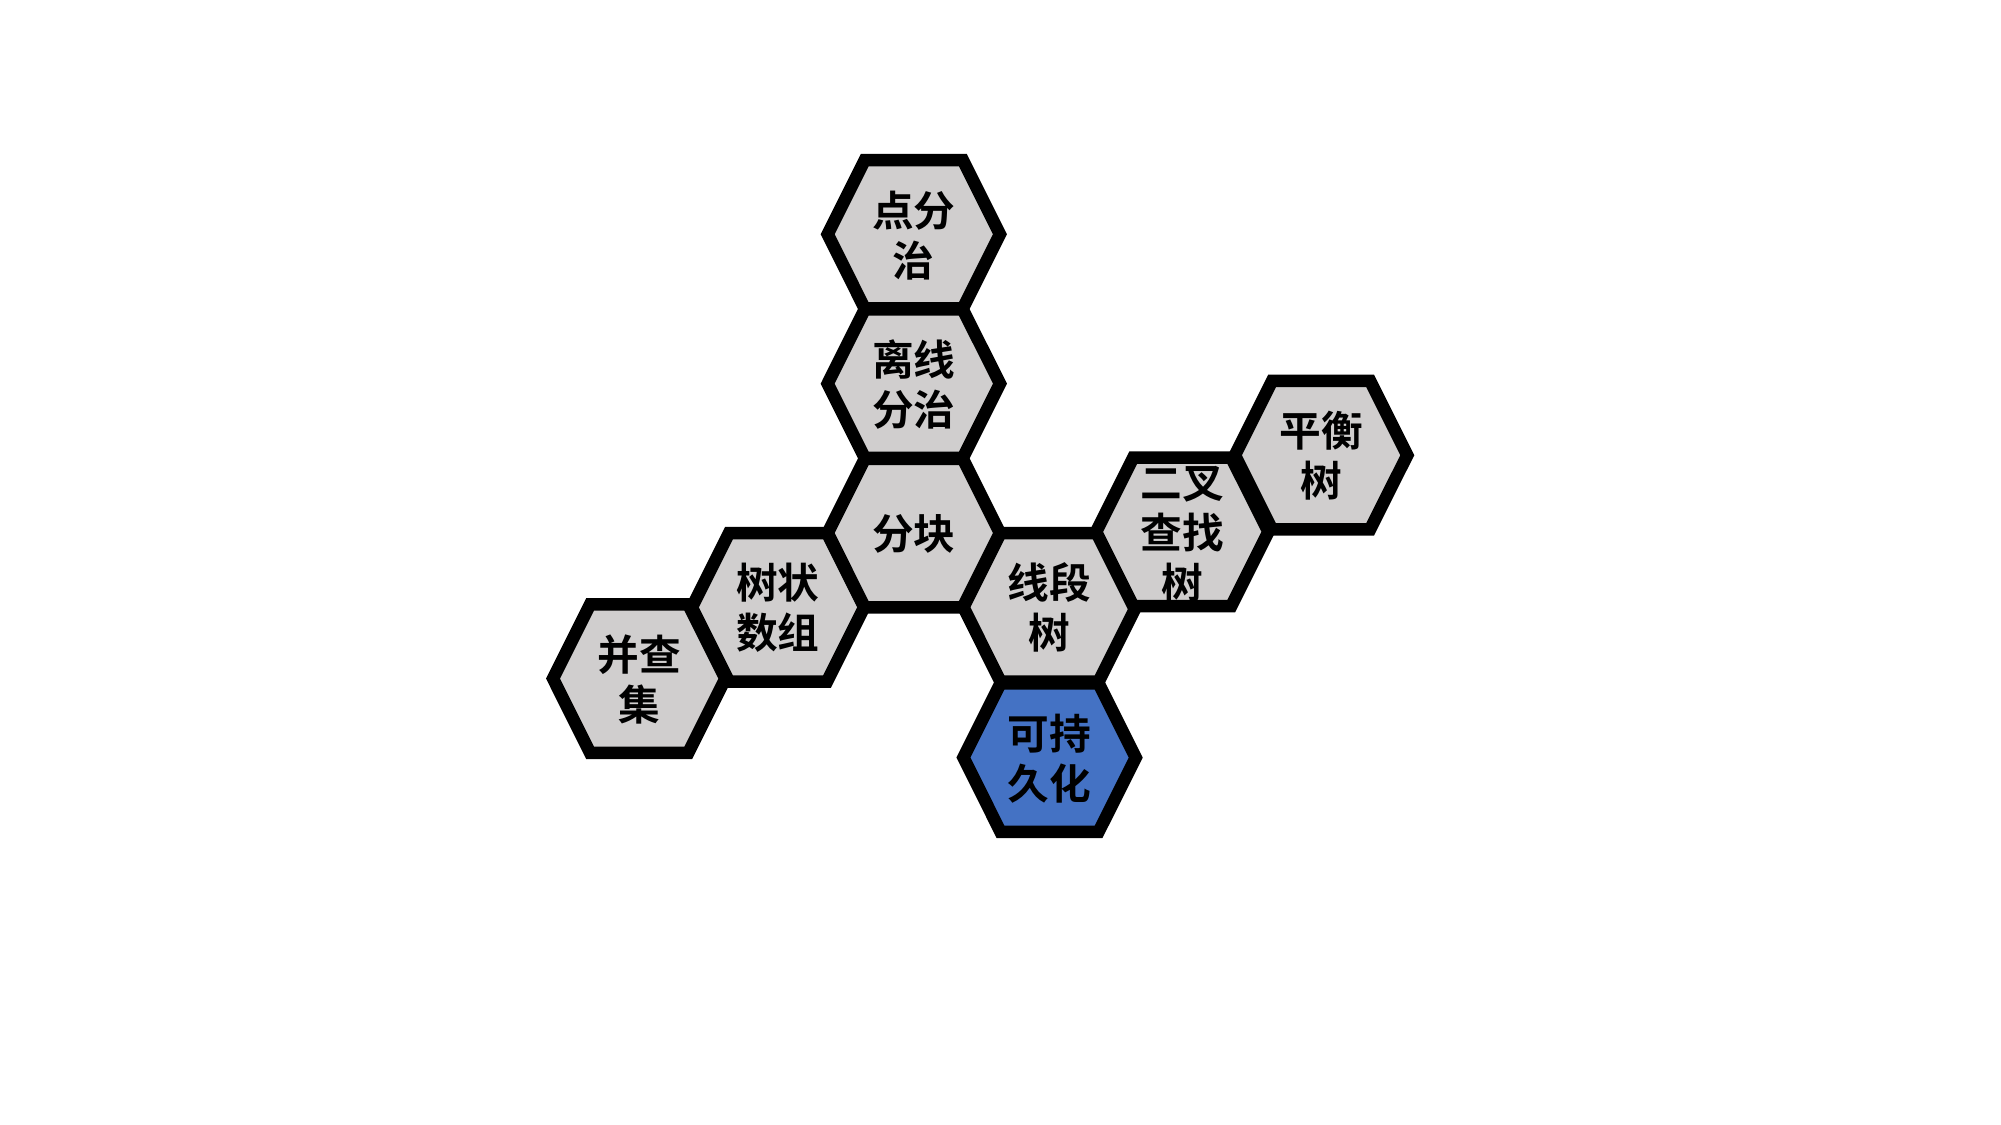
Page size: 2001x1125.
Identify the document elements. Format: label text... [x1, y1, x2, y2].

text_box 点分治 [826, 159, 1002, 309]
text_box 离线分治 [826, 308, 1002, 459]
text_box 二叉查找树 [1094, 456, 1270, 608]
text_box 并查集 [551, 603, 727, 754]
text_box 可持久化 [962, 682, 1137, 833]
text_box 分块 [826, 458, 1002, 609]
text_box 平衡树 [1233, 379, 1409, 531]
text_box 树状数组 [691, 532, 865, 683]
text_box 线段树 [963, 532, 1137, 682]
